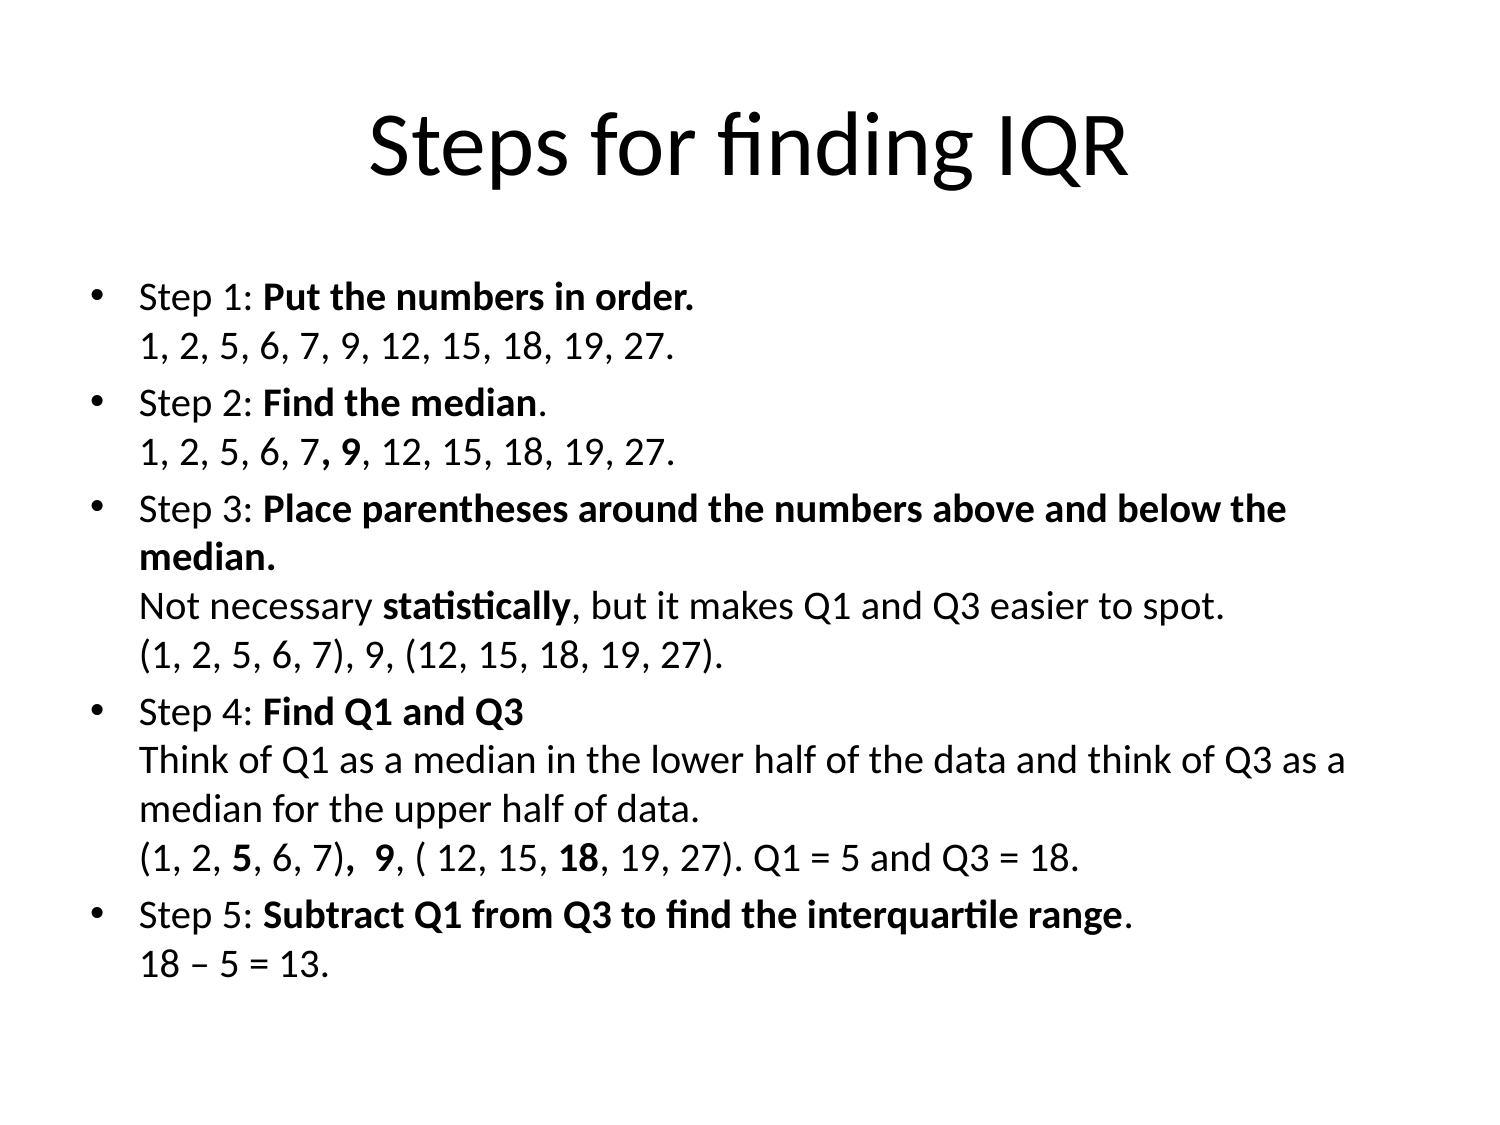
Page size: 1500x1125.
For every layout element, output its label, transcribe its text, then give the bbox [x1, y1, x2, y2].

list Step 1: Put the numbers in order. 1, 2, 5, 6, 7, 9, 12, 15, 18, 19, 27. Step 2: Find the median. 1, 2, 5, 6, 7, 9, 12, 15, 18, 19, 27. Step 3: Place parentheses around the numbers above and below the median. Not necessary statistically, but it makes Q1 and Q3 easier to spot. (1, 2, 5, 6, 7), 9, (12, 15, 18, 19, 27). Step 4: Find Q1 and Q3 Think of Q1 as a median in the lower half of the data and think of Q3 as a median for the upper half of data. (1, 2, 5, 6, 7), 9, ( 12, 15, 18, 19, 27). Q1 = 5 and Q3 = 18. Step 5: Subtract Q1 from Q3 to find the interquartile range. 18 – 5 = 13. [75, 262, 1425, 1005]
title Steps for finding IQR [75, 45, 1425, 233]
